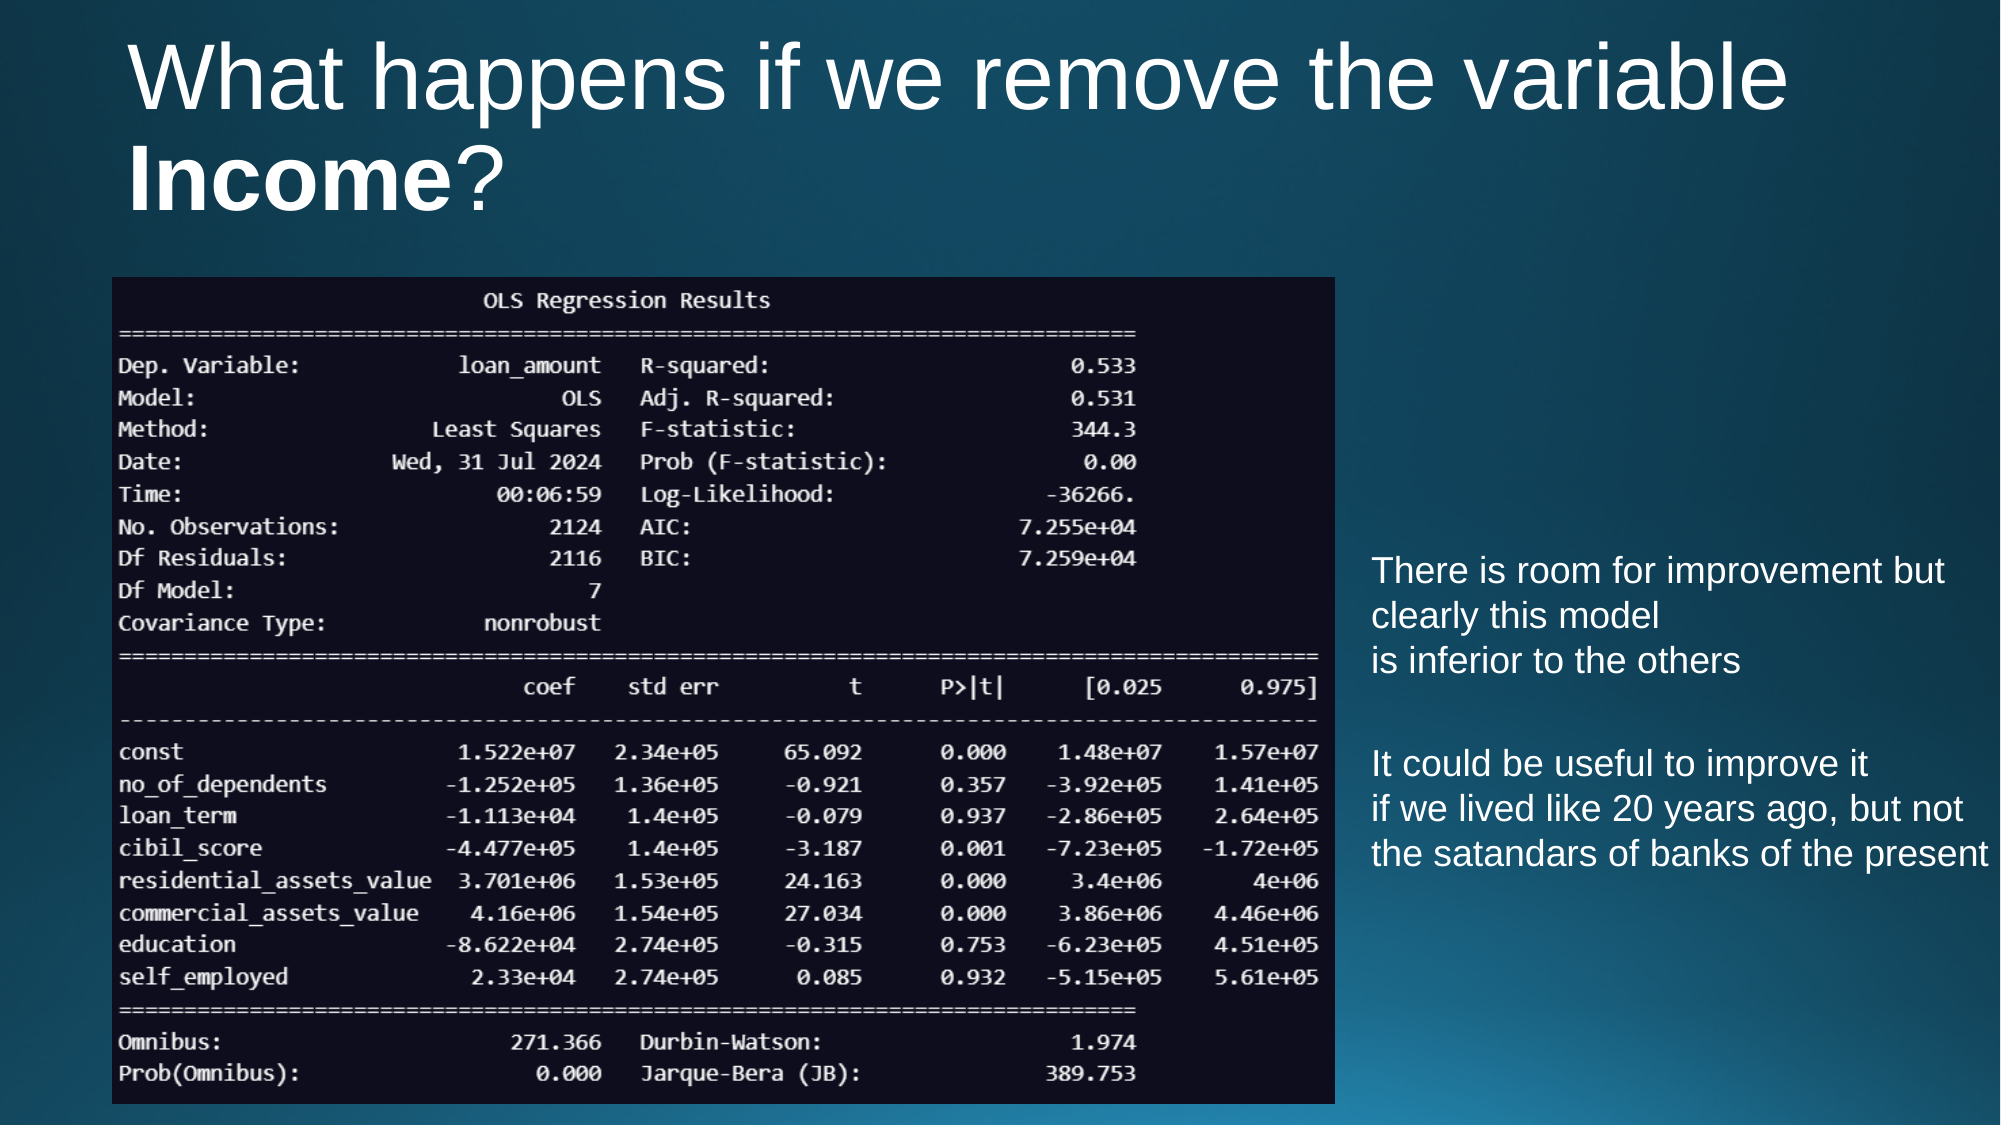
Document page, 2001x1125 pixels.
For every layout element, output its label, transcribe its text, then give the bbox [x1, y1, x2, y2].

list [112, 277, 1335, 1104]
picture [0, 0, 2001, 1125]
title What happens if we remove the variable Income? [112, 21, 1838, 239]
text_box It could be useful to improve it if we lived like 20 years ago, but not the satandars of banks of the present [1356, 731, 2000, 882]
text_box There is room for improvement but clearly this model is inferior to the others [1356, 539, 1985, 689]
